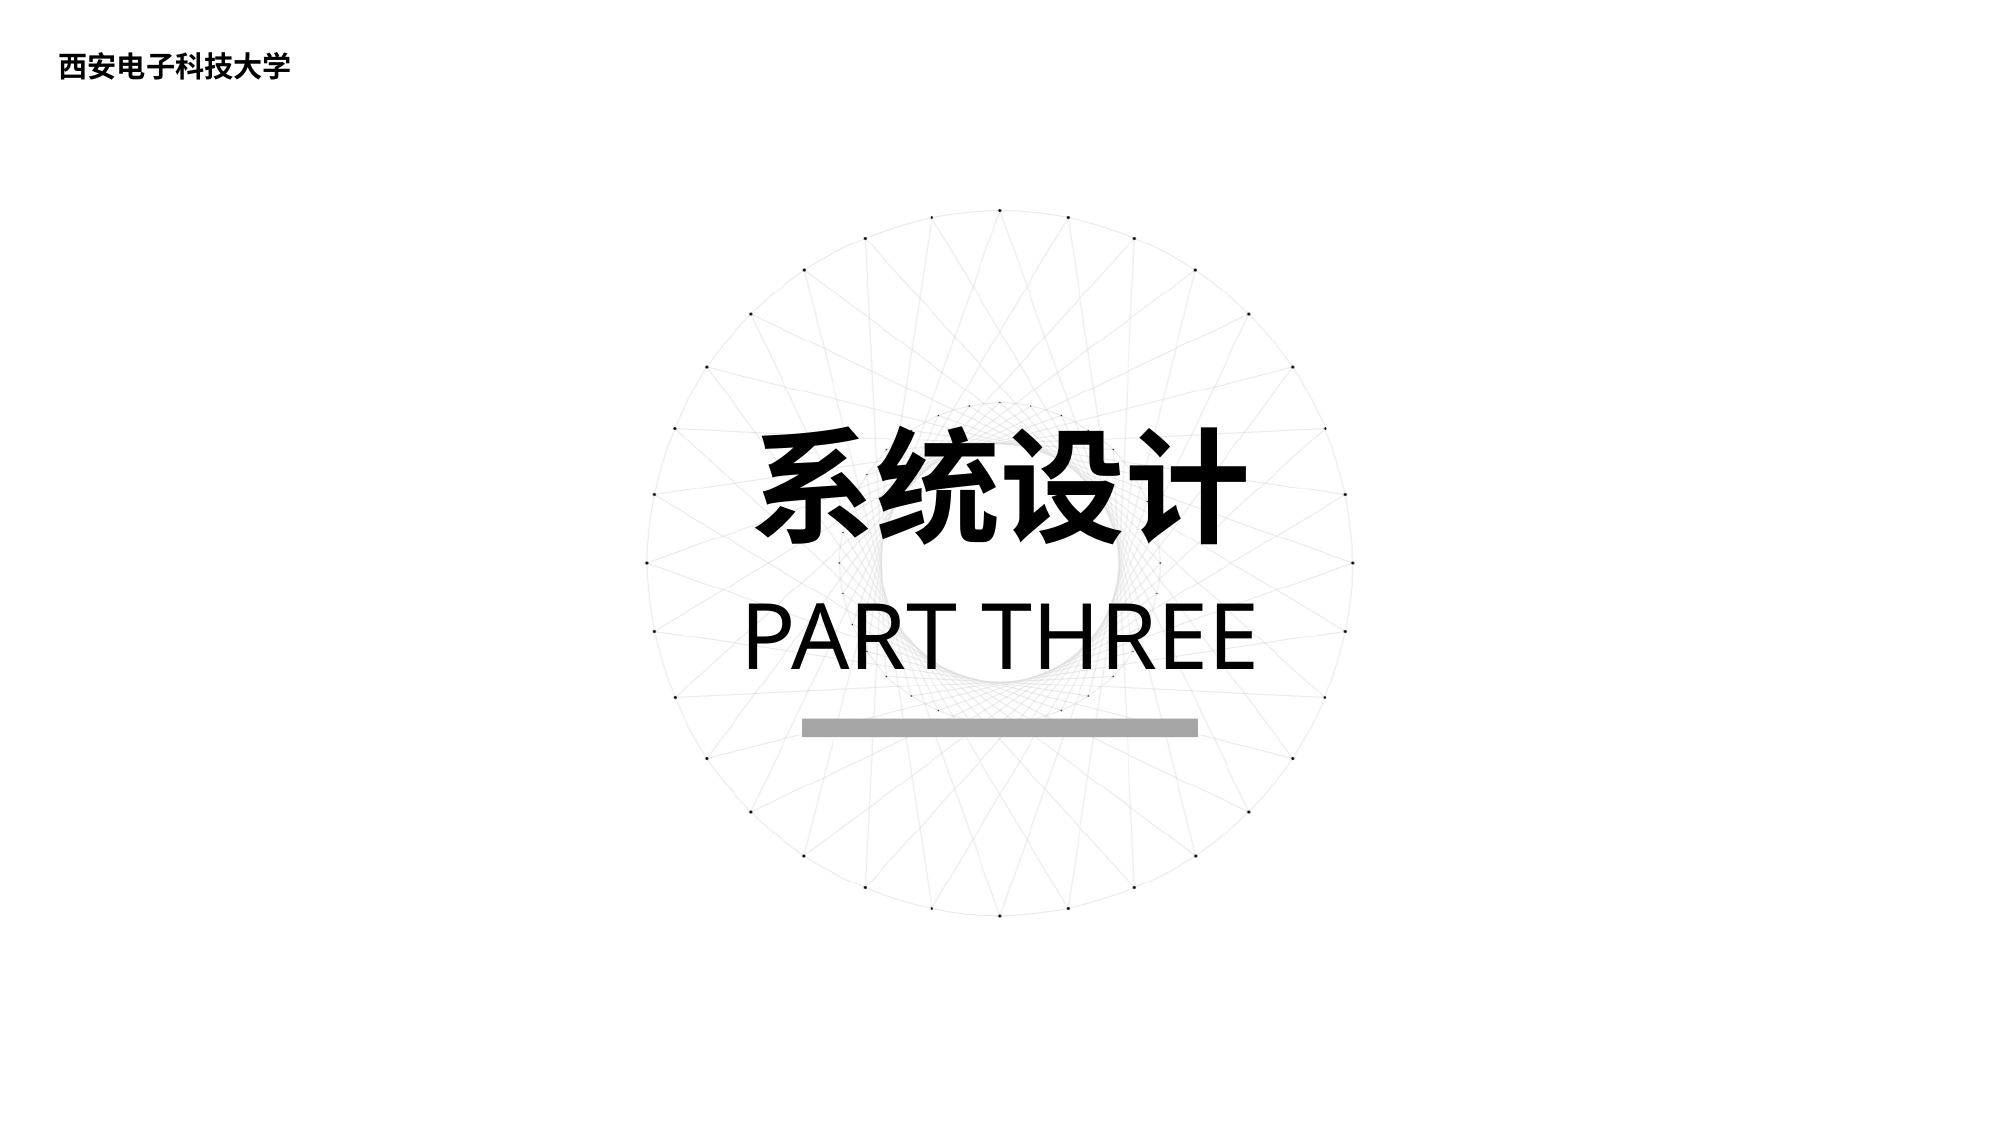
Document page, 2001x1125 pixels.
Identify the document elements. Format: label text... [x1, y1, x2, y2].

text_box [801, 718, 1199, 738]
picture [672, 193, 1339, 404]
list 西安电子科技大学 [42, 35, 586, 101]
list 系统设计 [381, 404, 1619, 581]
picture [663, 699, 1348, 932]
list PART THREE [381, 581, 1619, 699]
